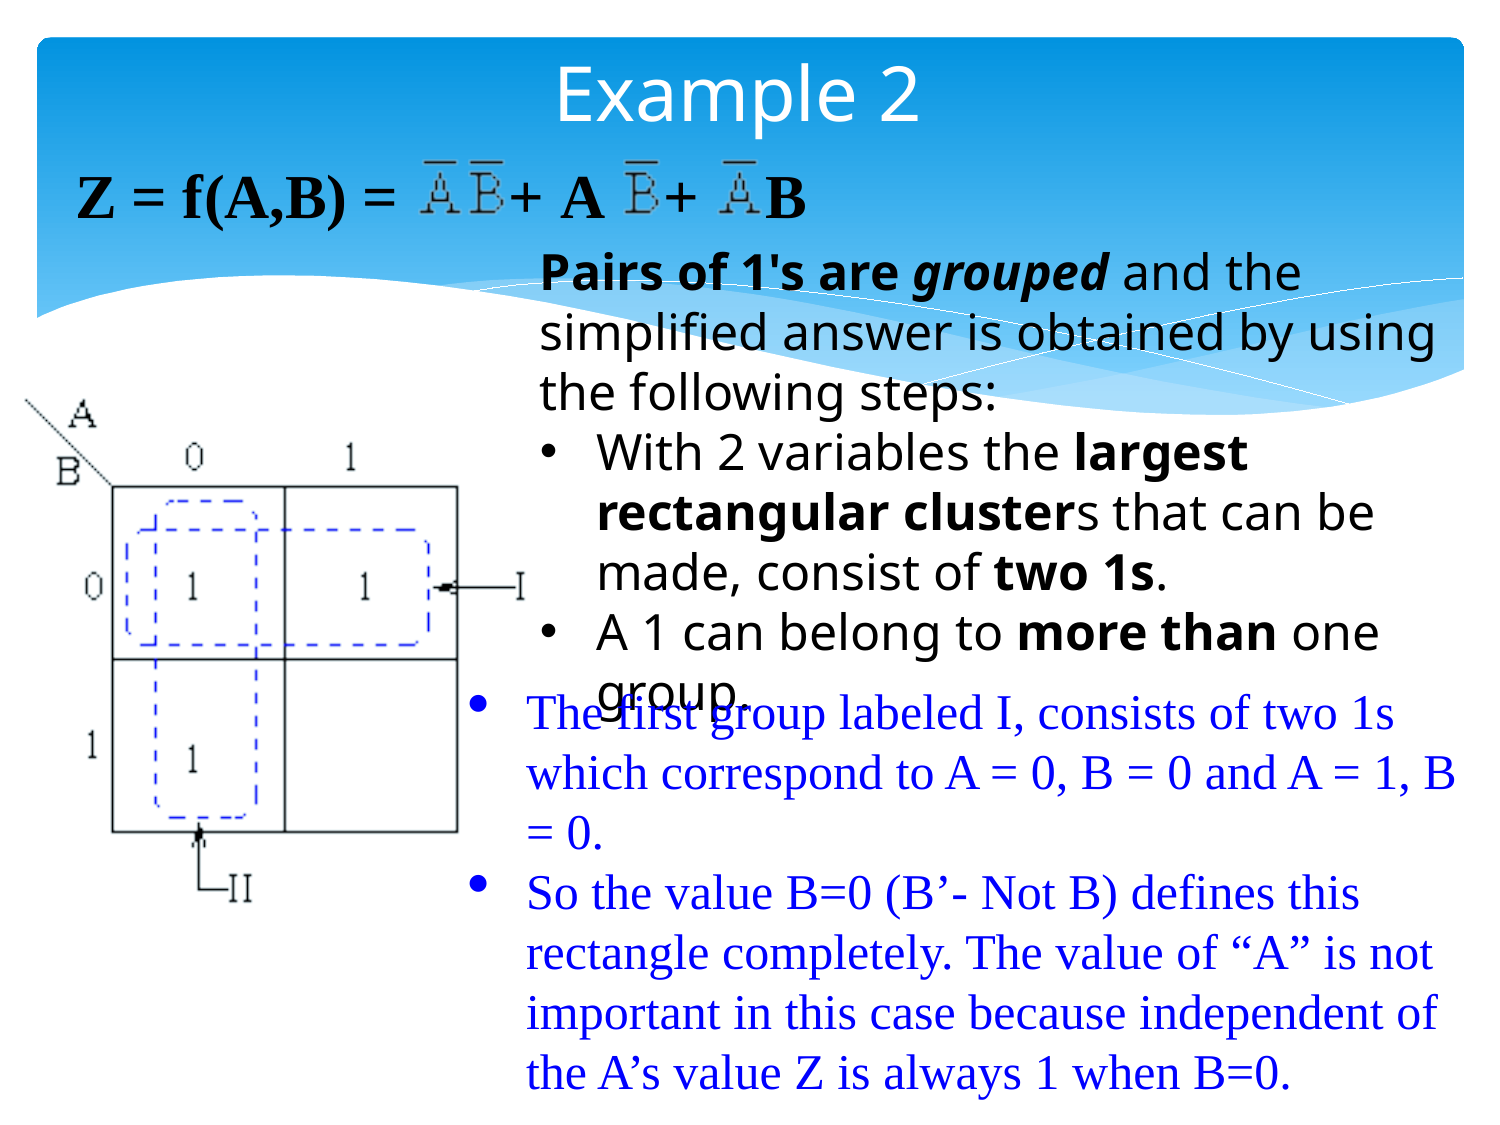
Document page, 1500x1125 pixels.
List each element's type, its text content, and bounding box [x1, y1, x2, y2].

picture [0, 374, 563, 938]
title Example 2 [62, 37, 1413, 145]
text_box Pairs of 1's are grouped and the simplified answer is obtained by using the following steps: With 2 variables the largest rectangular clusters that can be made, consist of two 1s. A 1 can belong to more than one group. [525, 243, 1463, 672]
picture [74, 156, 1500, 234]
text_box The first group labeled I, consists of two 1s which correspond to A = 0, B = 0 and A = 1, B = 0. So the value B=0 (B’- Not B) defines this rectangle completely. The value of “A” is not important in this case because independent of the A’s value Z is always 1 when B=0. [455, 672, 1498, 1107]
